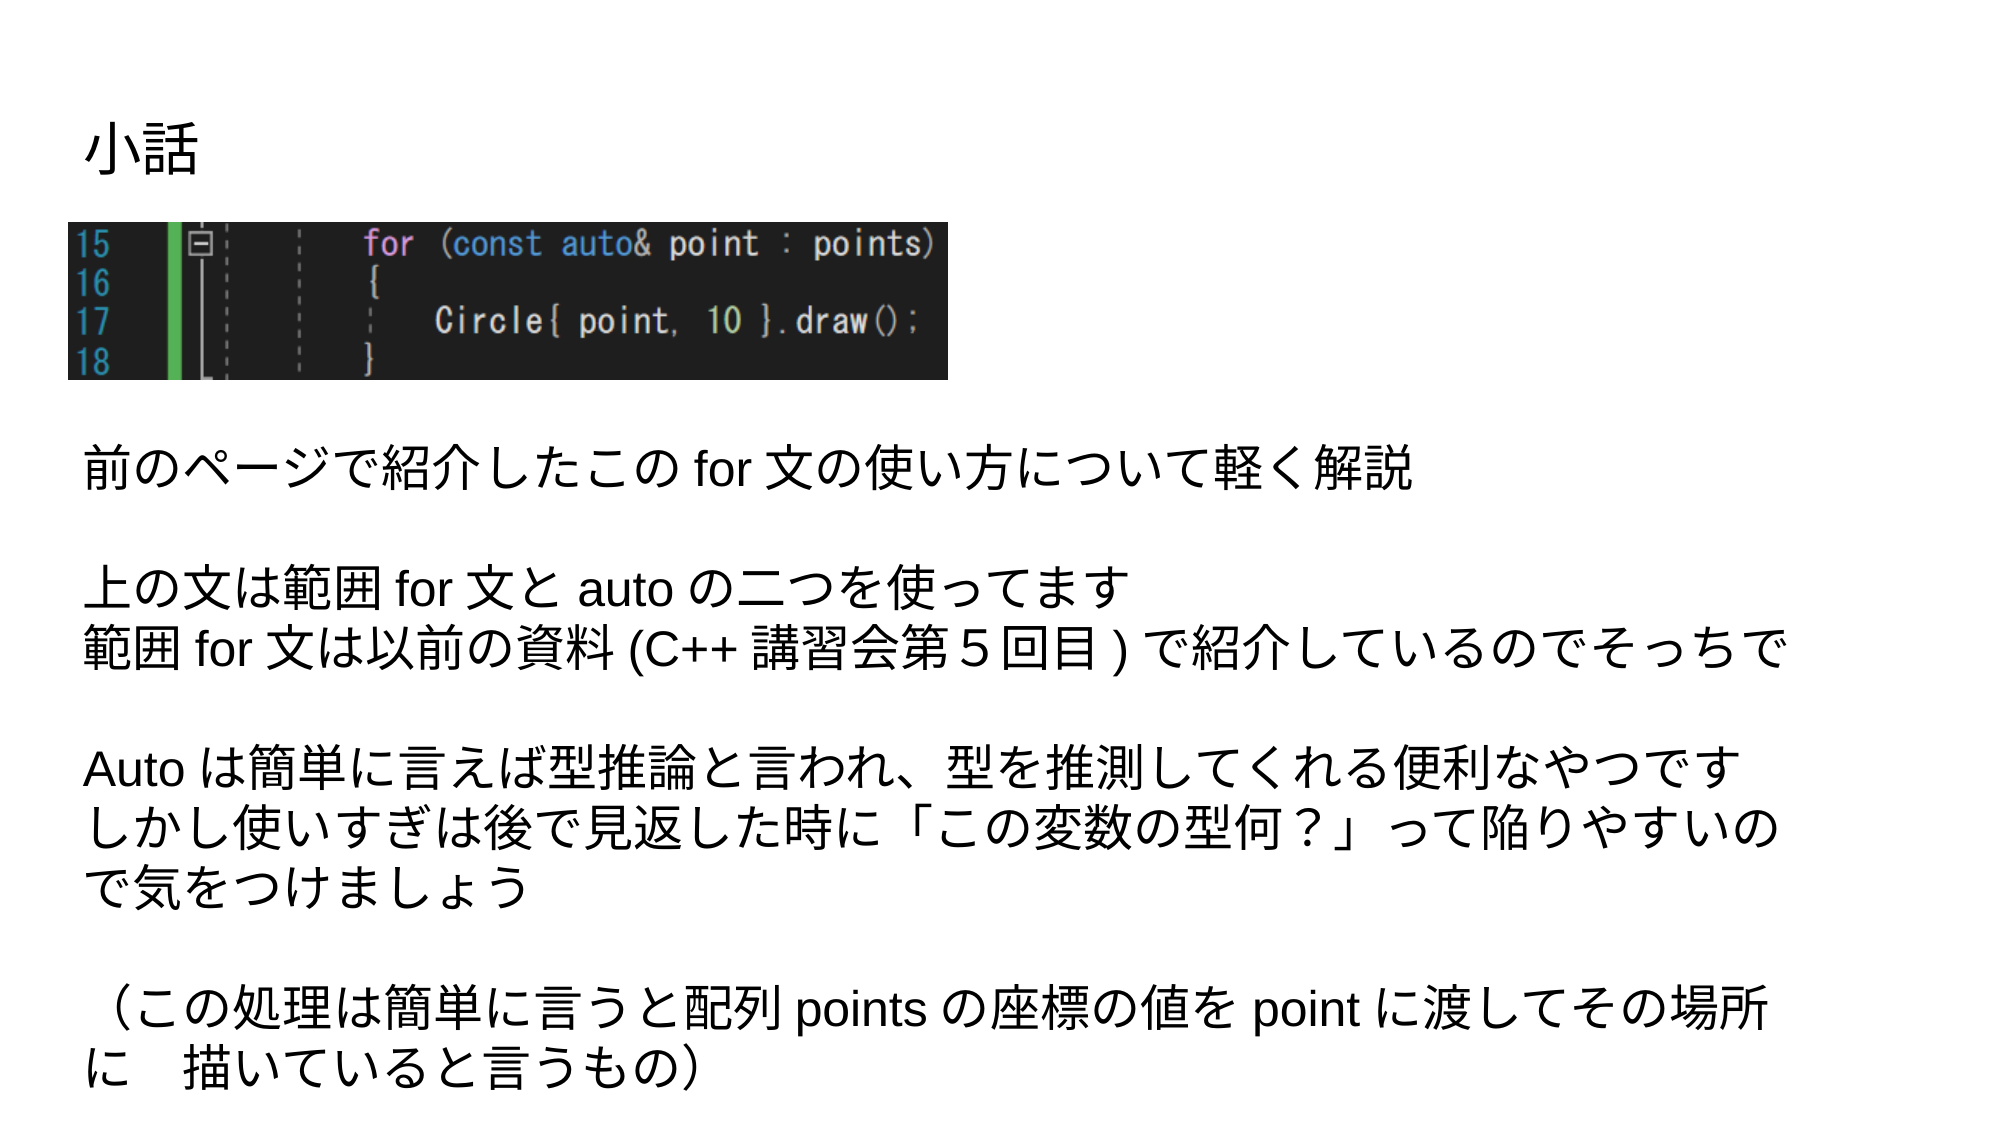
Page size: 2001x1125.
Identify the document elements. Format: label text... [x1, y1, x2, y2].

title 小話 [68, 97, 1932, 223]
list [67, 222, 948, 381]
text_box 前のページで紹介したこのfor文の使い方について軽く解説 上の文は範囲for文とautoの二つを使ってます 範囲for文は以前の資料(C++講習会第５回目)で紹介しているのでそっちで Autoは簡単に言えば型推論と言われ、型を推測してくれる便利なやつです しかし使いすぎは後で見返した時に「この変数の型何？」って陥りやすいので気をつけましょう （この処理は簡単に言うと配列pointsの座標の値をpointに渡してその場所に 描いていると言うもの） [68, 429, 1805, 1105]
